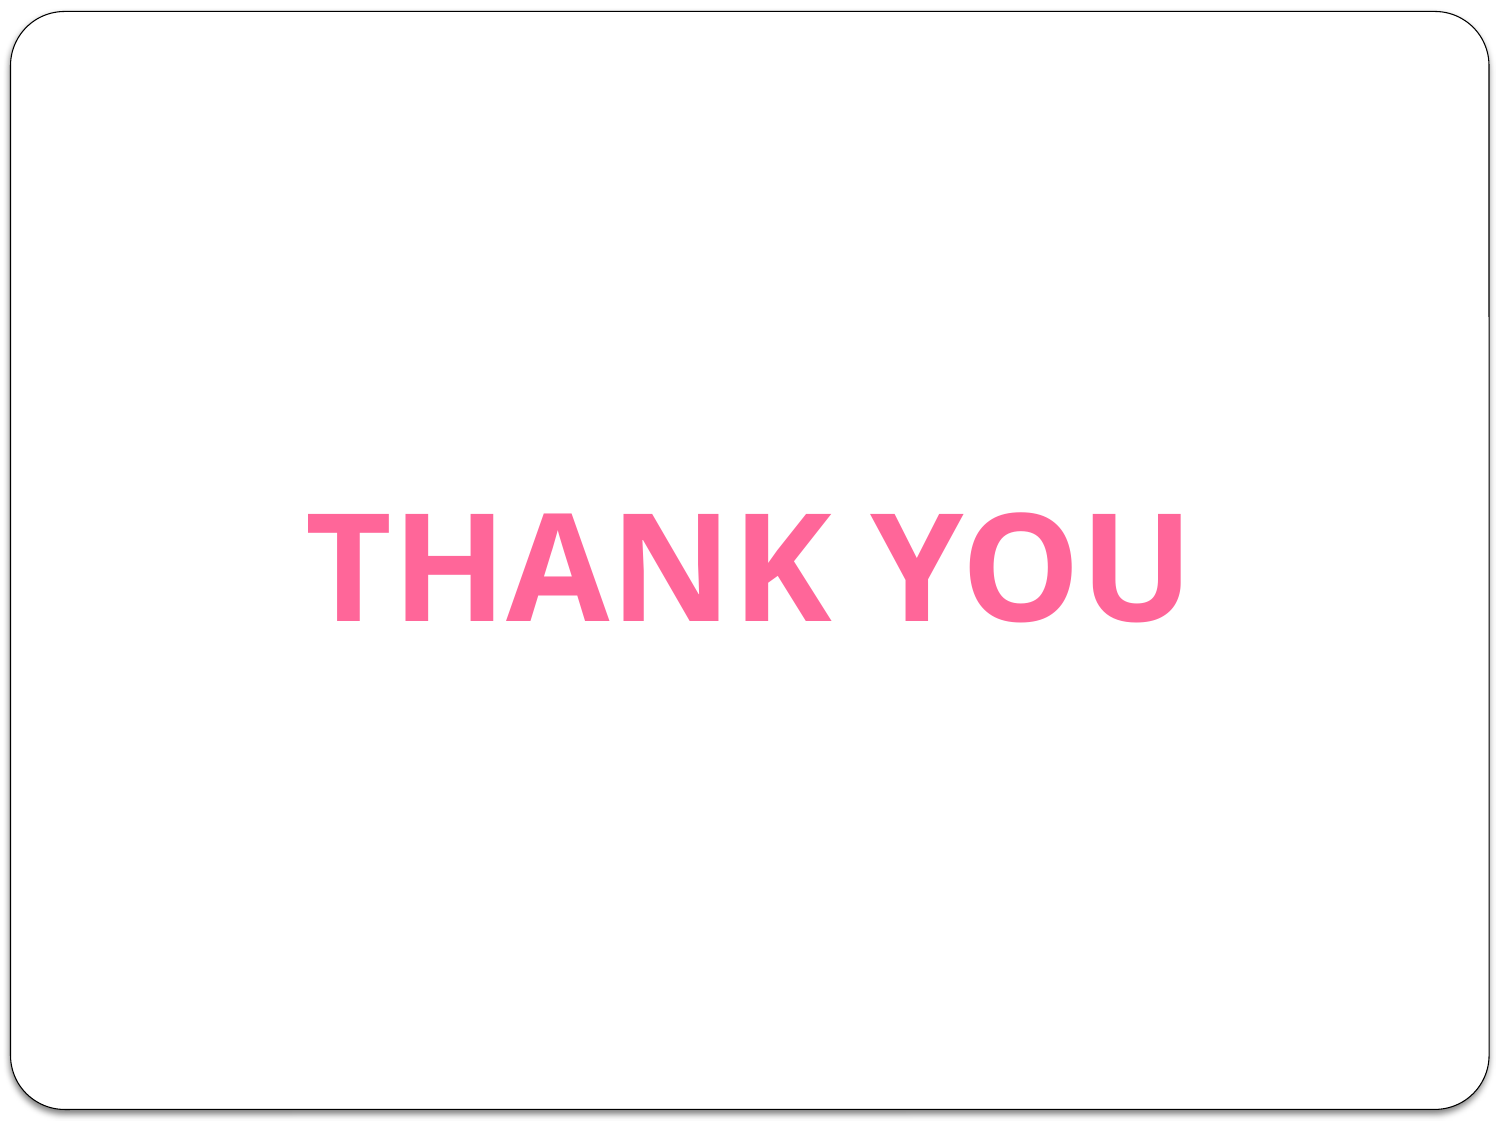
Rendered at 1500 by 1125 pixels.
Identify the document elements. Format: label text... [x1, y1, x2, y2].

text_box Thank You [290, 464, 1210, 660]
